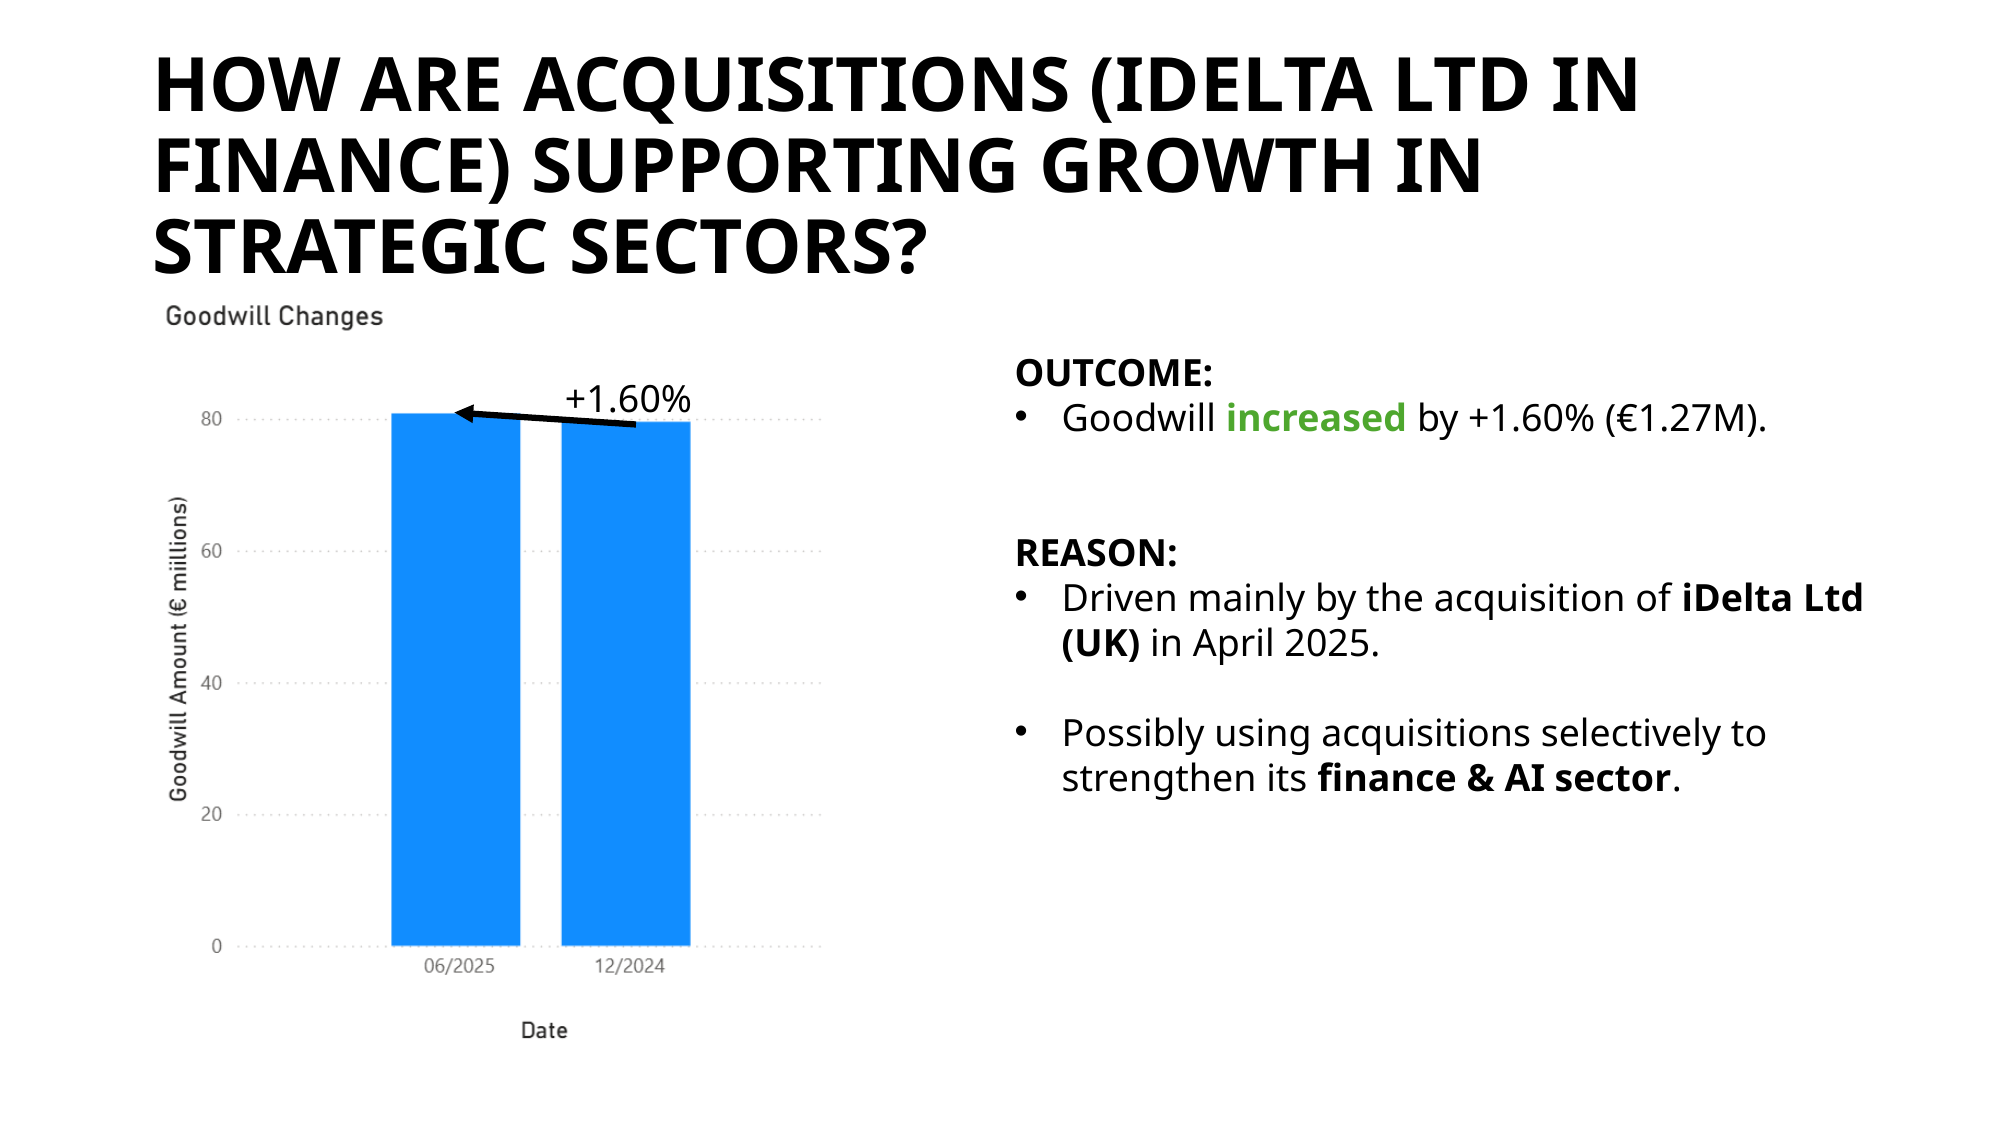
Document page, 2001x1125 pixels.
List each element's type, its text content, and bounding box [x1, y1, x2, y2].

picture [136, 276, 826, 1072]
text_box Outcome: Goodwill increased by +1.60% (€1.27M). Reason: Driven mainly by the acquisition of iDelta Ltd (UK) in April 2025. Possibly using acquisitions selectively to strengthen its finance & AI sector. [999, 341, 1909, 806]
title How are acquisitions (iDelta Ltd in finance) supporting growth in strategic sectors? [137, 59, 1863, 278]
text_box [453, 411, 637, 425]
